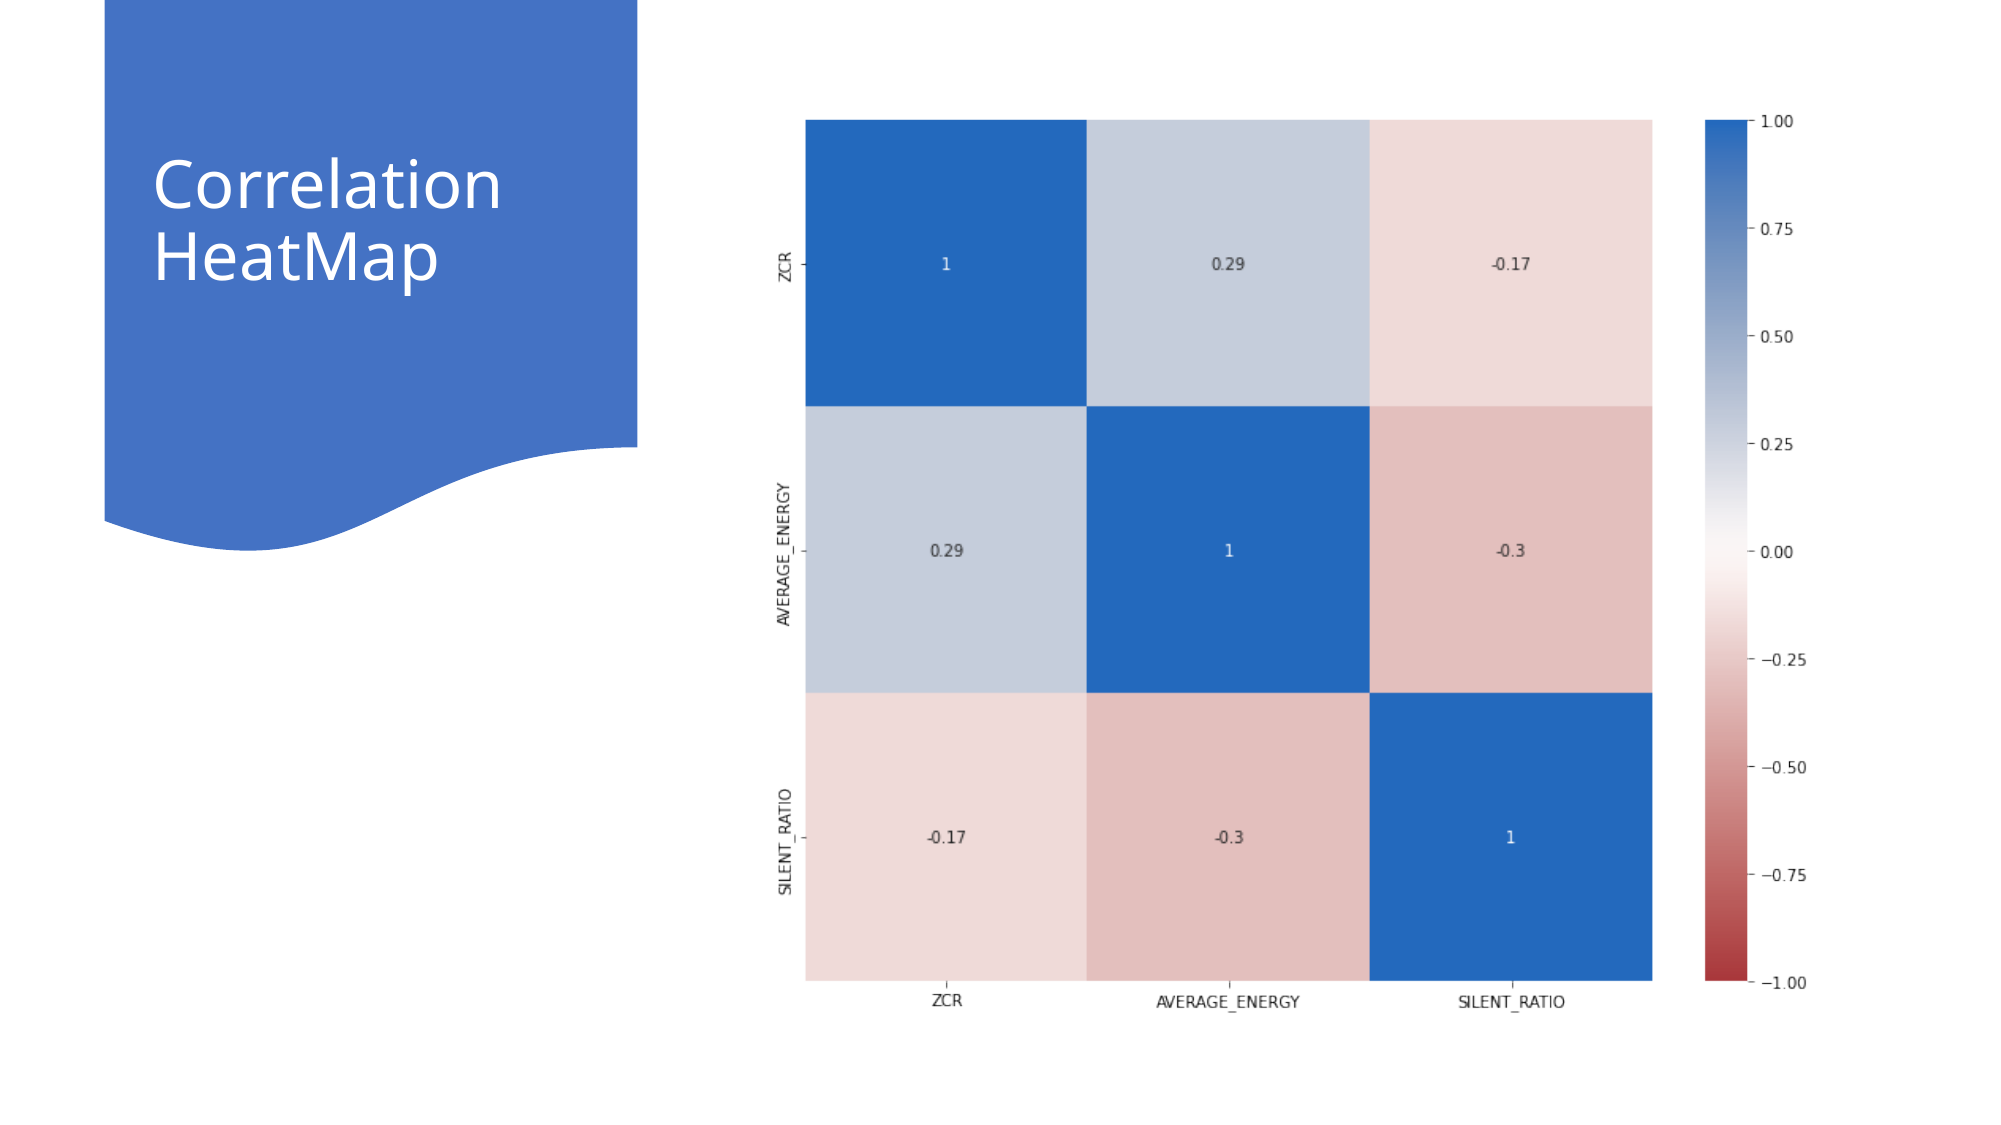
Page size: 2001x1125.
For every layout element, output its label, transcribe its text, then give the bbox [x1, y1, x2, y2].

picture [766, 104, 1819, 1021]
text_box [103, 0, 639, 552]
title Correlation HeatMap [137, 28, 604, 417]
